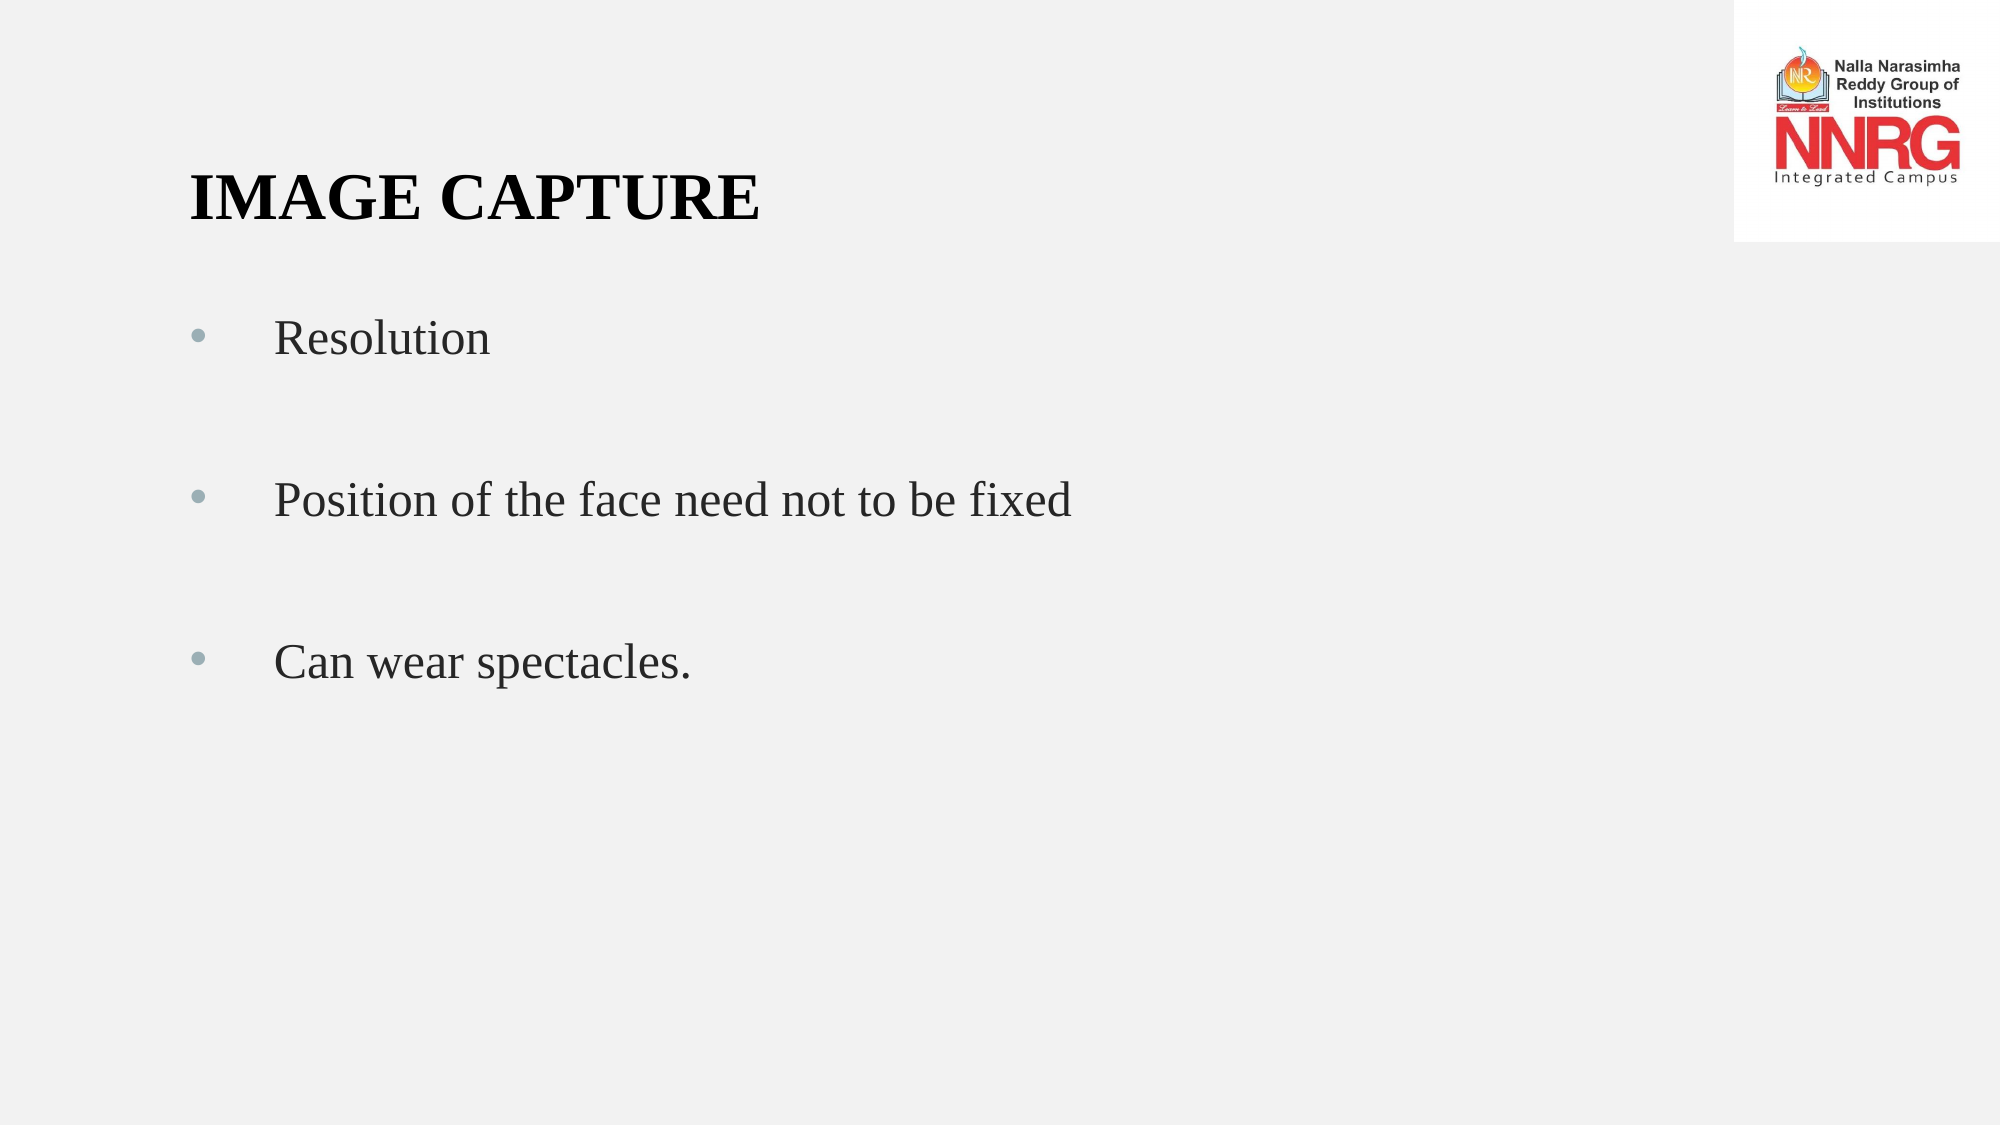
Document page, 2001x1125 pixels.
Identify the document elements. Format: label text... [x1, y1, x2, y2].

text_box Resolution Position of the face need not to be fixed Can wear spectacles. [174, 297, 1807, 1066]
picture [1734, 0, 2000, 242]
text_box IMAGE CAPTURE [174, 145, 1000, 241]
